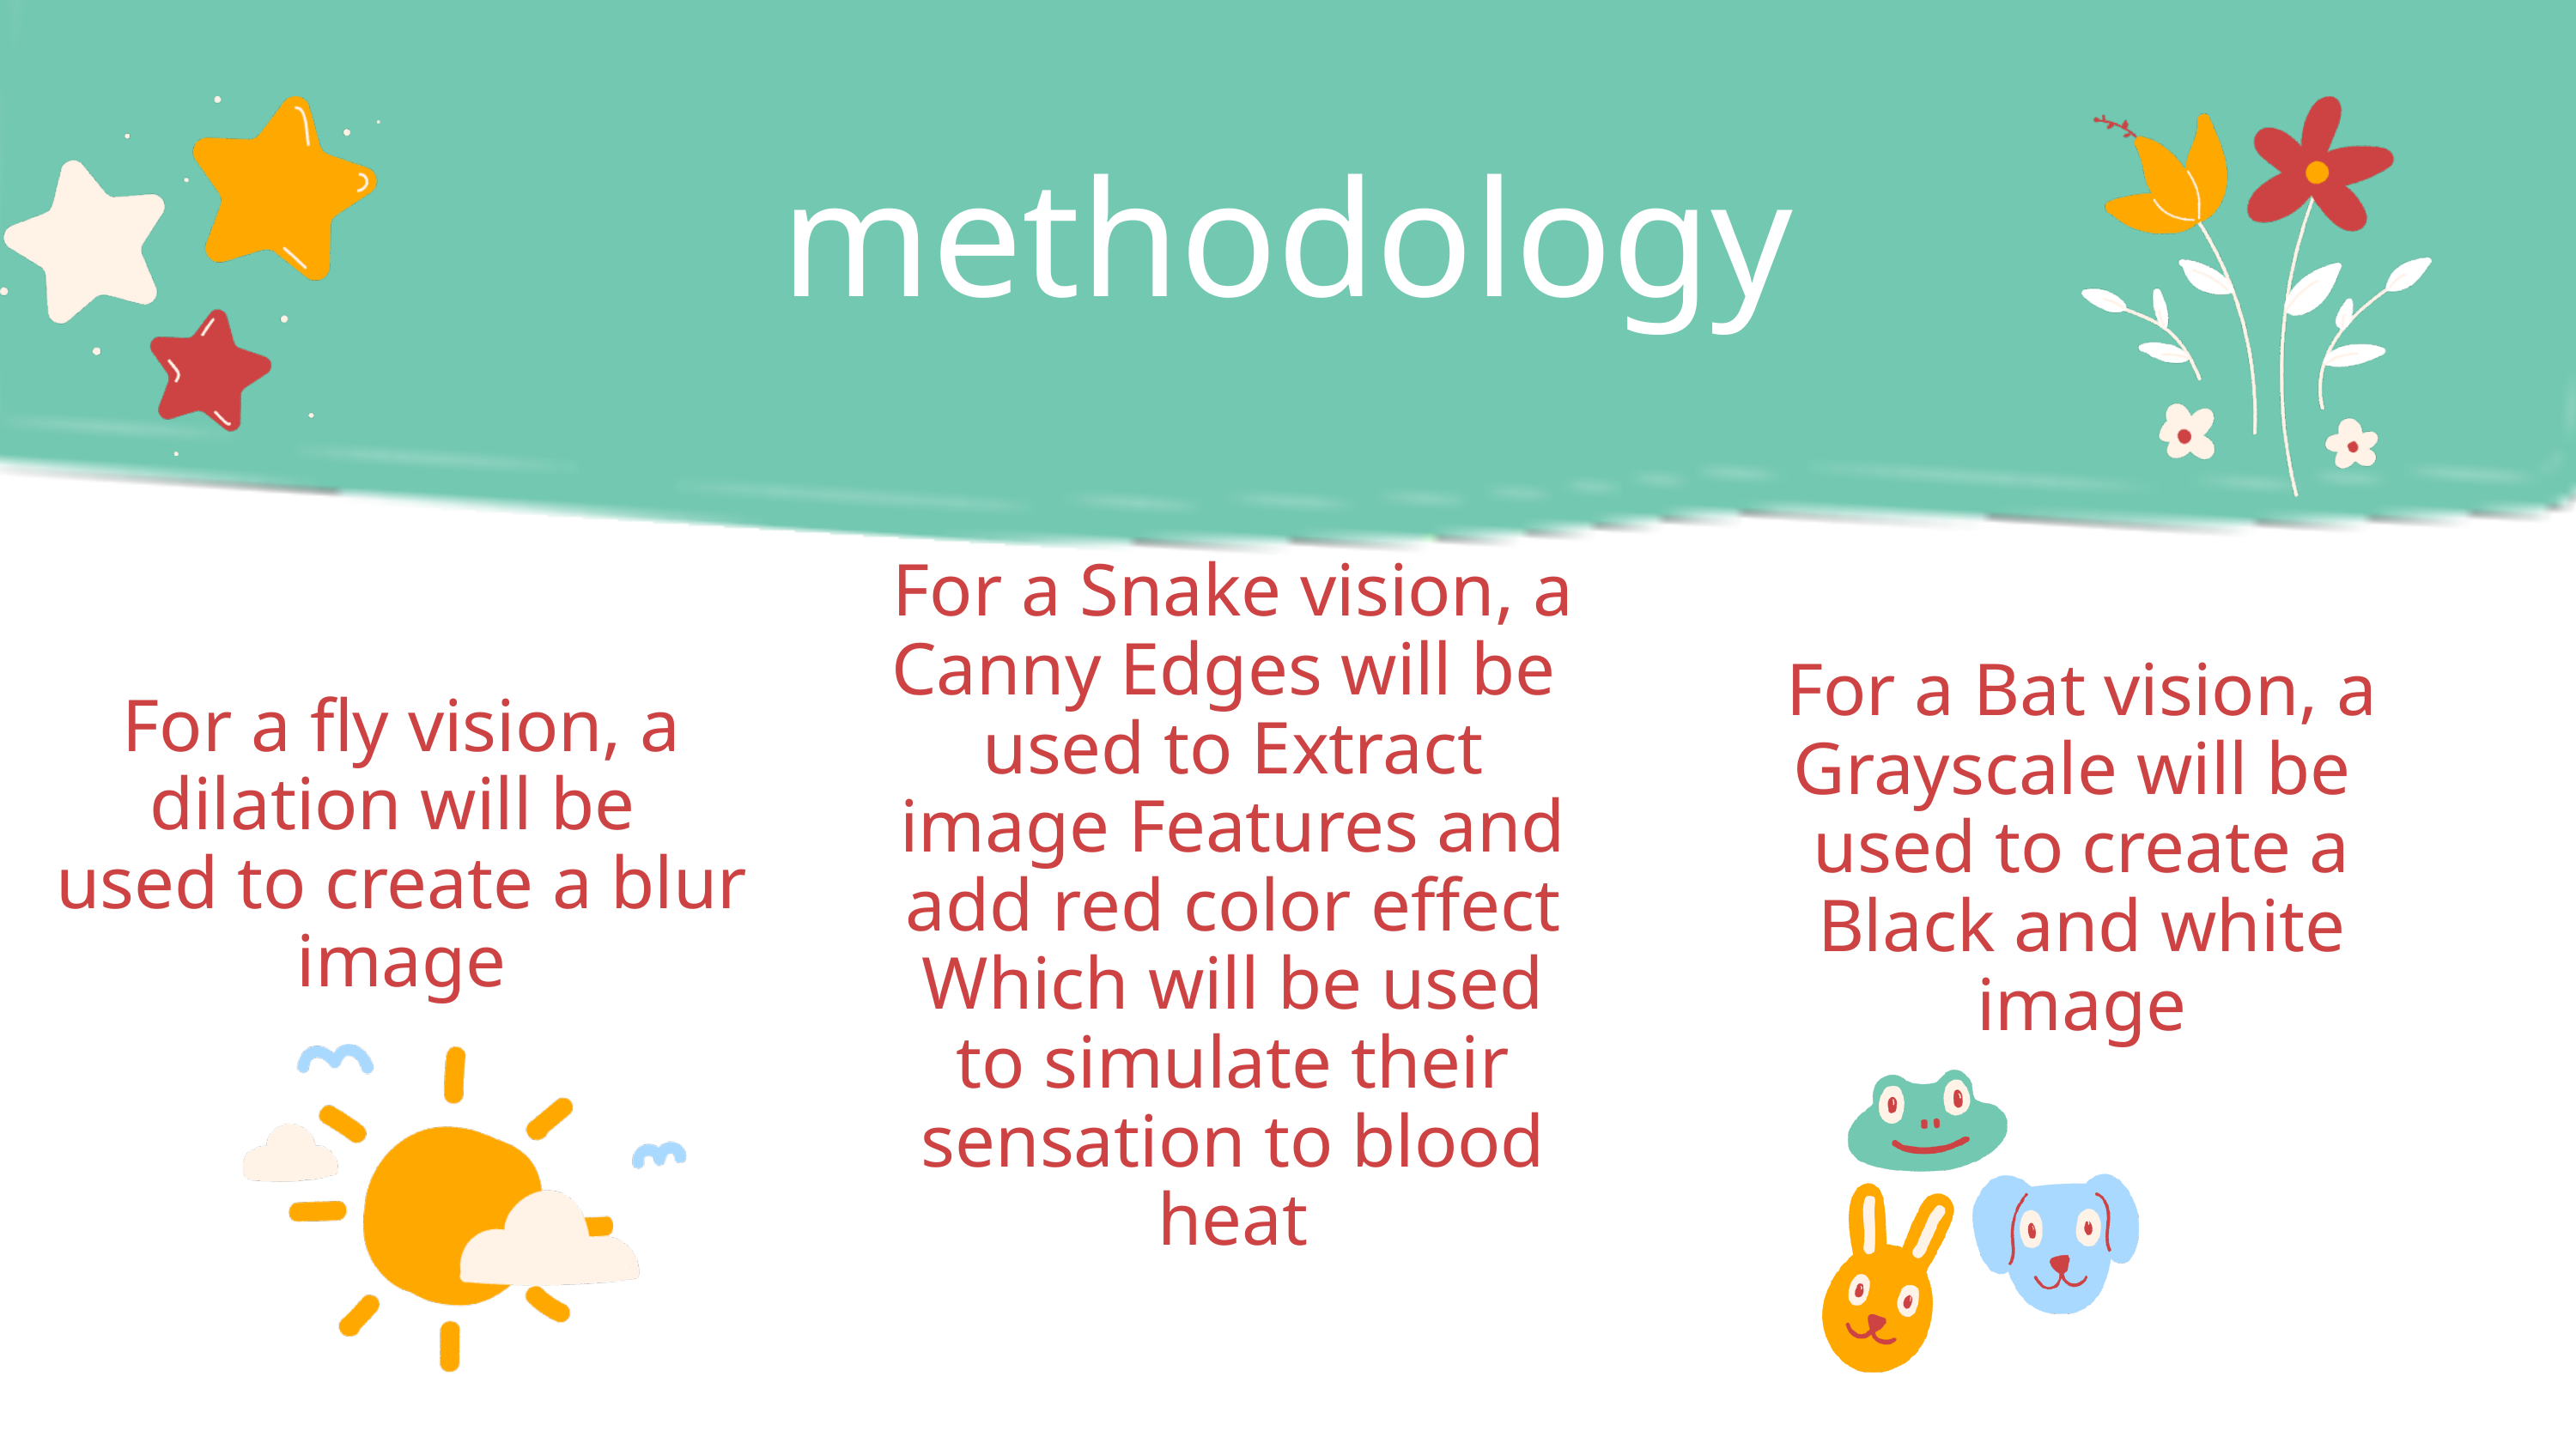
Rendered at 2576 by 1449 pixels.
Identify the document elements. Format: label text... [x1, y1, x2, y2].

text_box For a fly vision, a dilation will be used to create a blur image [52, 608, 751, 1081]
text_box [325, 144, 2251, 449]
picture [1822, 1070, 2139, 1373]
text_box For a Bat vision, a Grayscale will be used to create a Black and white image [1733, 572, 2432, 1124]
text_box For a Snake vision, a Canny Edges will be used to Extract image Features and add red color effect Which will be used to simulate their sensation to blood heat [884, 567, 1583, 1339]
picture [242, 1044, 687, 1373]
picture [0, 0, 2576, 639]
